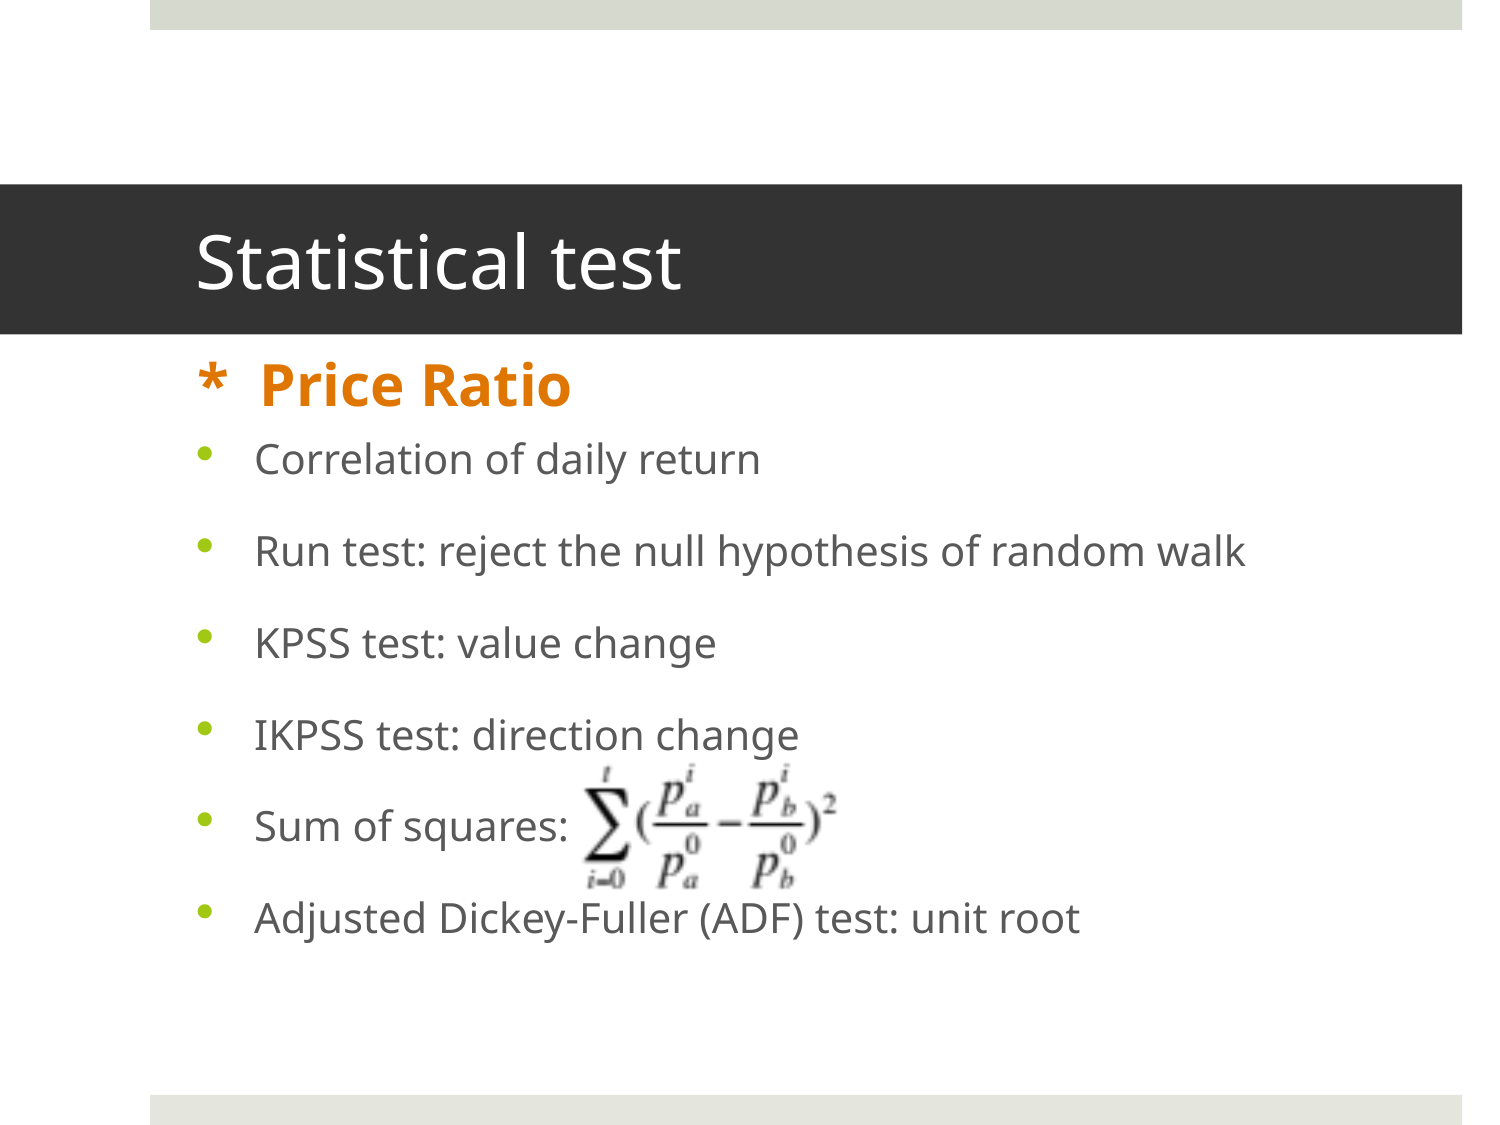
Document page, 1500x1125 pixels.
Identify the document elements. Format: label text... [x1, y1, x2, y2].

list Correlation of daily return Run test: reject the null hypothesis of random walk KPSS test: value change IKPSS test: direction change Sum of squares: Adjusted Dickey-Fuller (ADF) test: unit root [182, 425, 1432, 1028]
title Statistical test [0, 184, 1463, 335]
text_box * Price Ratio [182, 340, 622, 426]
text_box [576, 749, 843, 893]
